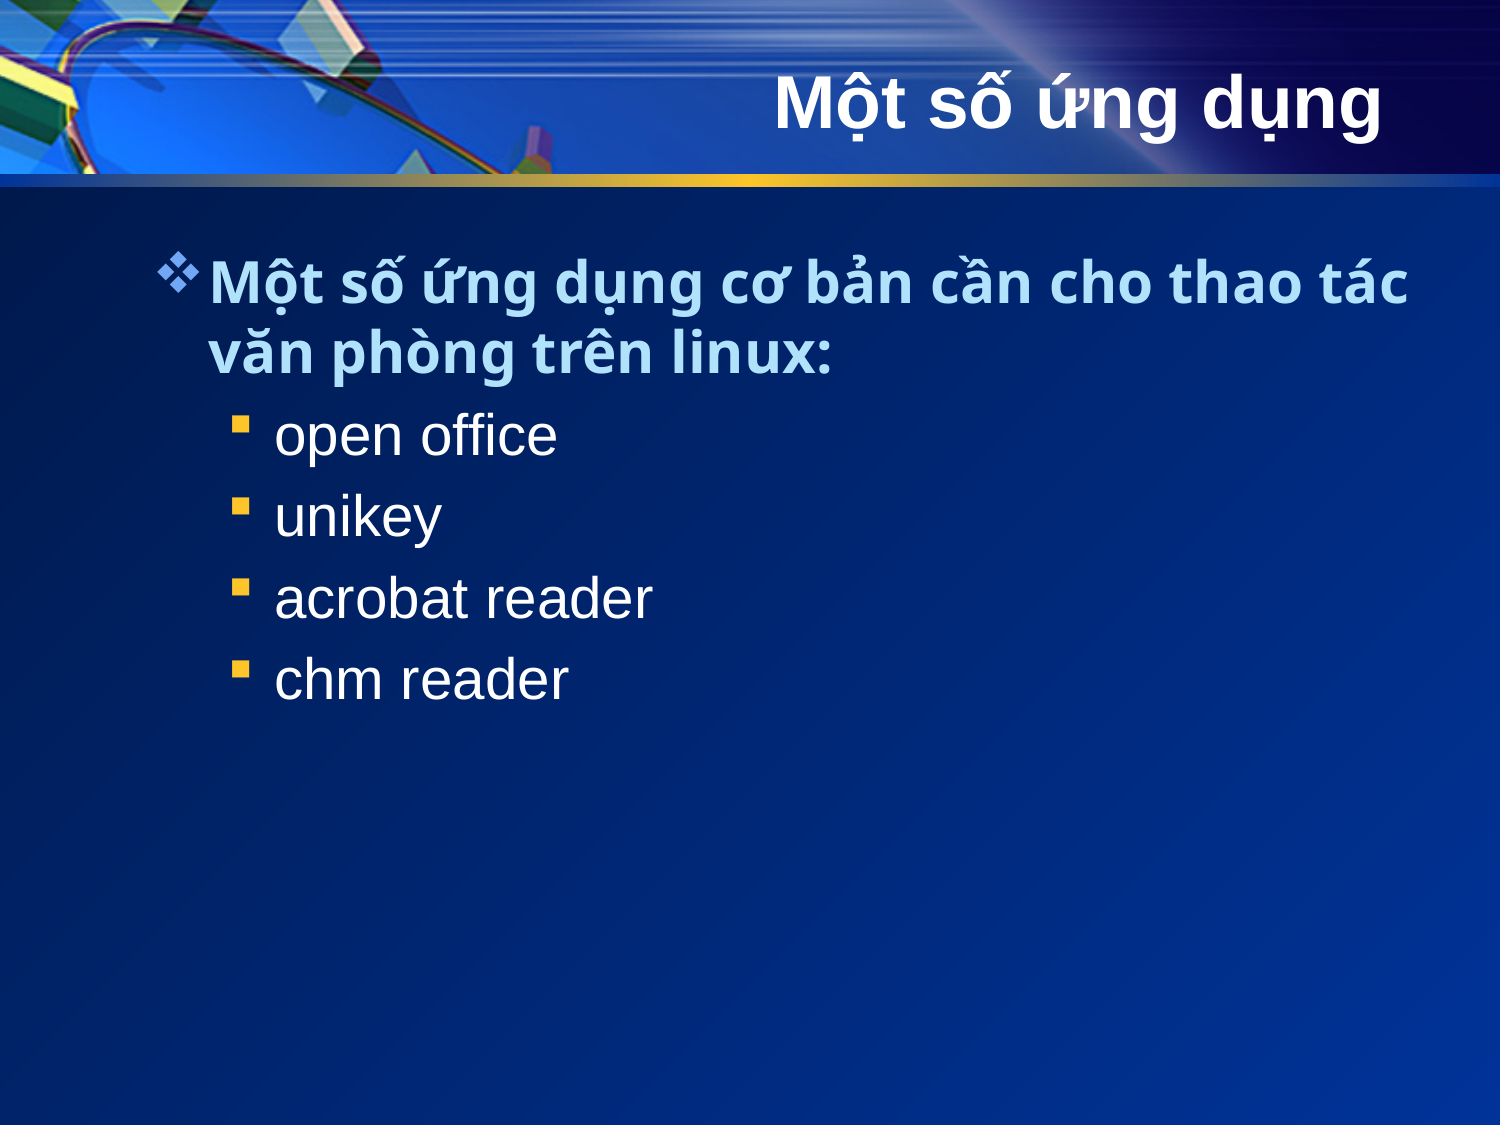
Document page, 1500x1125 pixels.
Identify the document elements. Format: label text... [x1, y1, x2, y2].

list Một số ứng dụng cơ bản cần cho thao tác văn phòng trên linux: open office unikey acrobat reader chm reader [137, 237, 1426, 1063]
picture [0, 0, 1500, 175]
title Một số ứng dụng [162, 52, 1401, 145]
